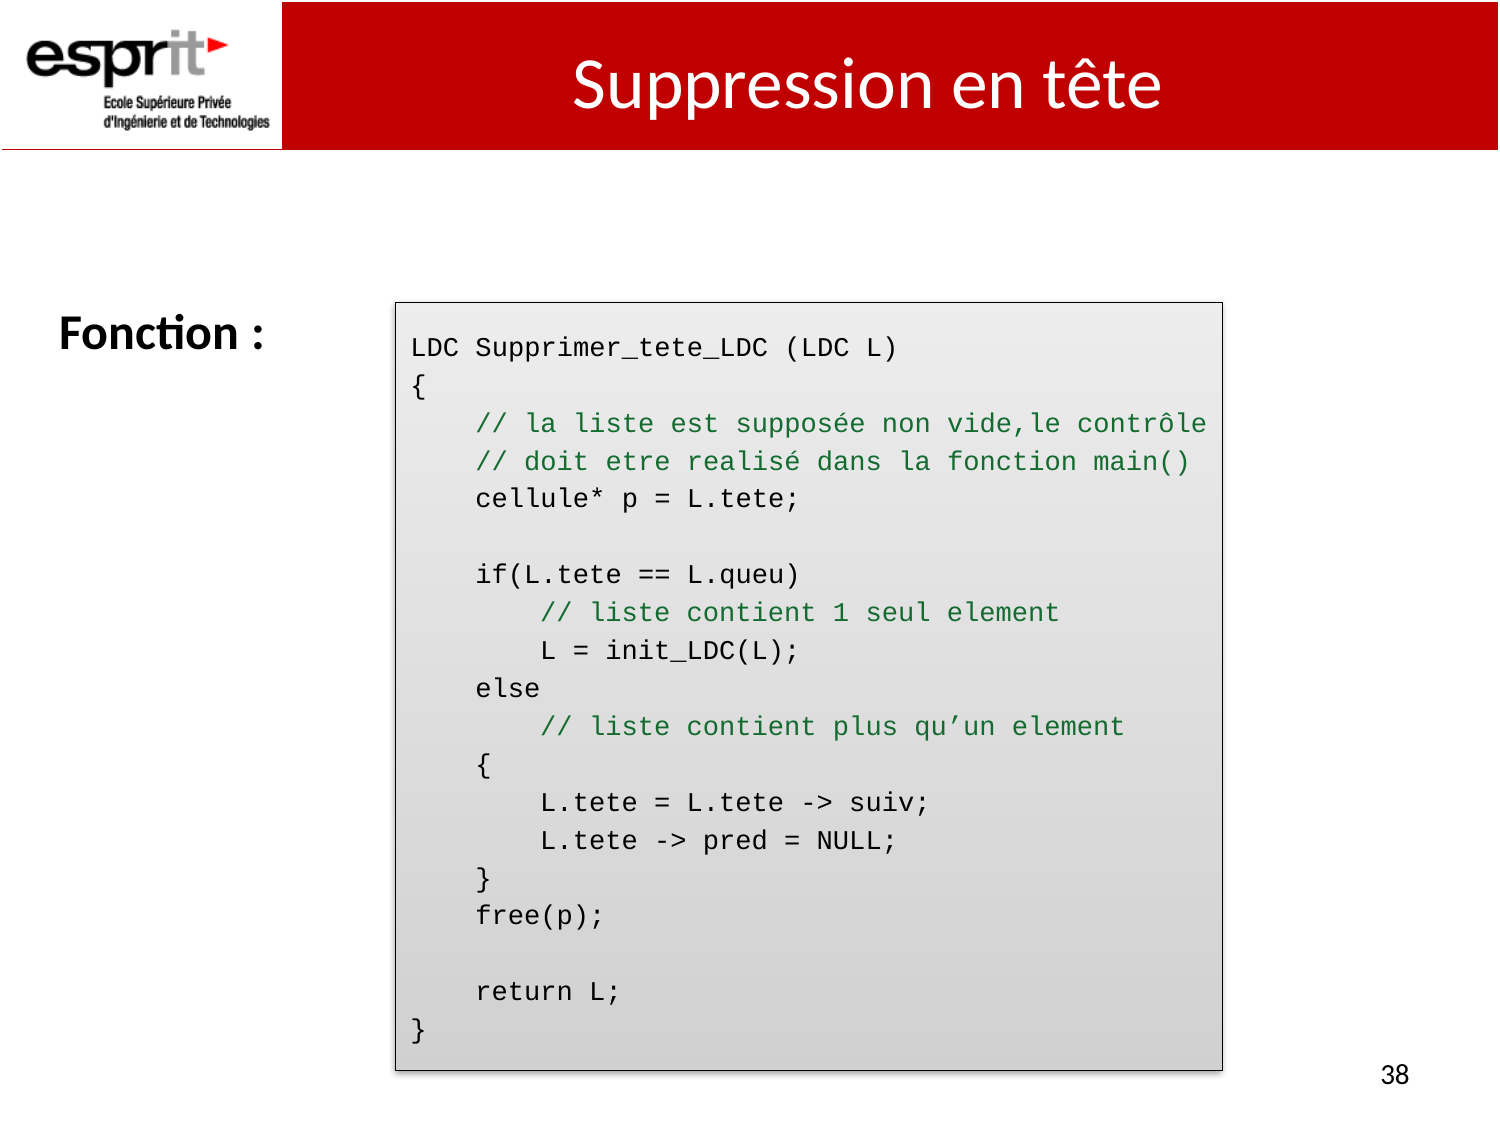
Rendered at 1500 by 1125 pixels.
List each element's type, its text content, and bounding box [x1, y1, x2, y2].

list Fonction : [41, 287, 1447, 374]
text_box [282, 0, 1500, 154]
text_box LDC Supprimer_tete_LDC (LDC L) { // la liste est supposée non vide,le contrôle // doit etre realisé dans la fonction main() cellule* p = L.tete; if(L.tete == L.queu) // liste contient 1 seul element L = init_LDC(L); else // liste contient plus qu’un element { L.tete = L.tete -> suiv; L.tete -> pred = NULL; } free(p); return L; } [395, 302, 1223, 1071]
picture [0, 0, 282, 150]
text_box Suppression en tête [324, 27, 1412, 132]
slide_number 38 [1074, 1042, 1425, 1103]
